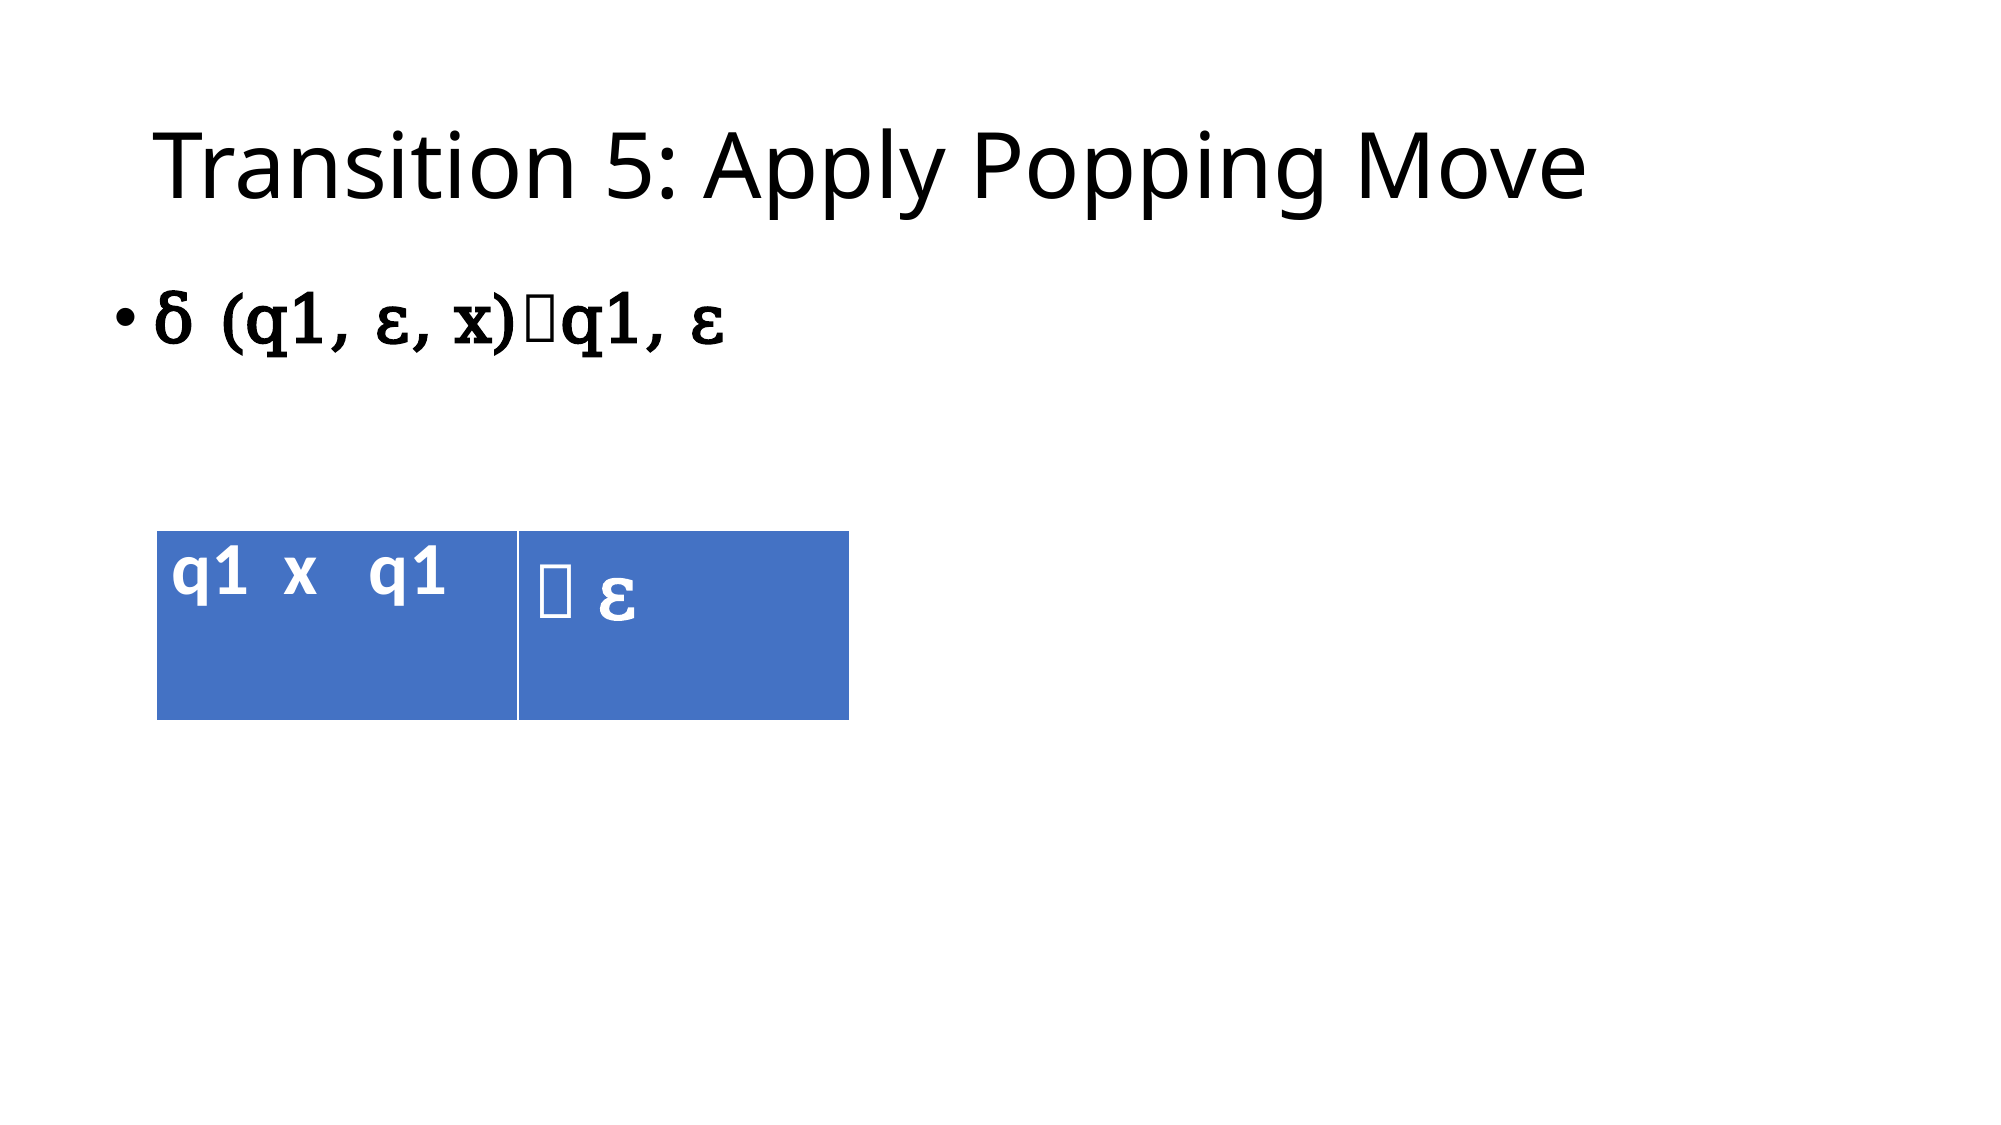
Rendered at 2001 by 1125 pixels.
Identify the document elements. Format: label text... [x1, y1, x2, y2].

table_header  ε [519, 531, 849, 720]
title Transition 5: Apply Popping Move [137, 59, 1863, 278]
list δ (q1, ε, x)q1, ε [98, 277, 1824, 992]
table_header q1 x q1 [157, 531, 517, 720]
